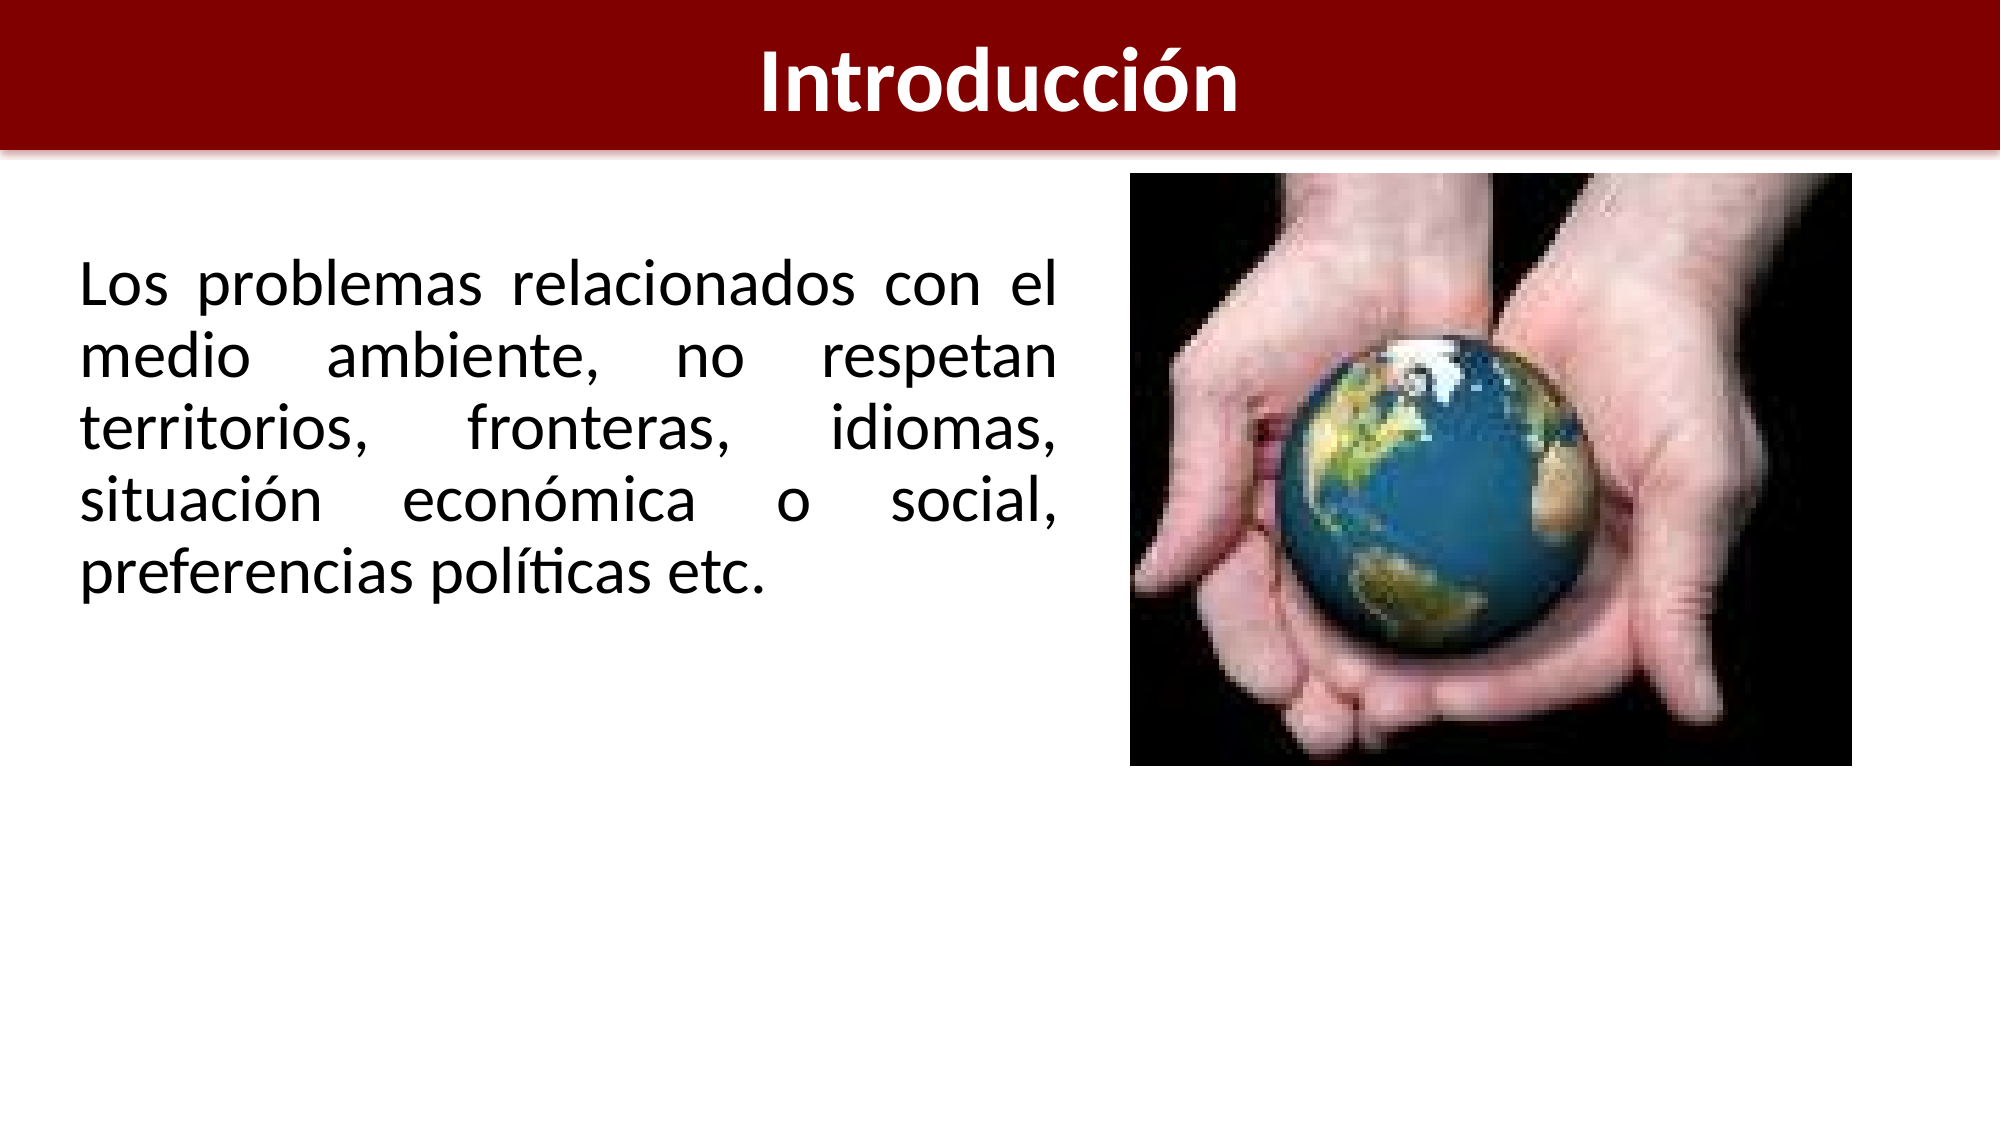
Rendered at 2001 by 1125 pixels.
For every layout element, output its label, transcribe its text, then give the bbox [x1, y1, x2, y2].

picture [1130, 173, 1852, 767]
text_box Introducción [0, 0, 2000, 150]
text_box Los problemas relacionados con el medio ambiente, no respetan territorios, fronteras, idiomas, situación económica o social, preferencias políticas etc. [64, 239, 1075, 761]
